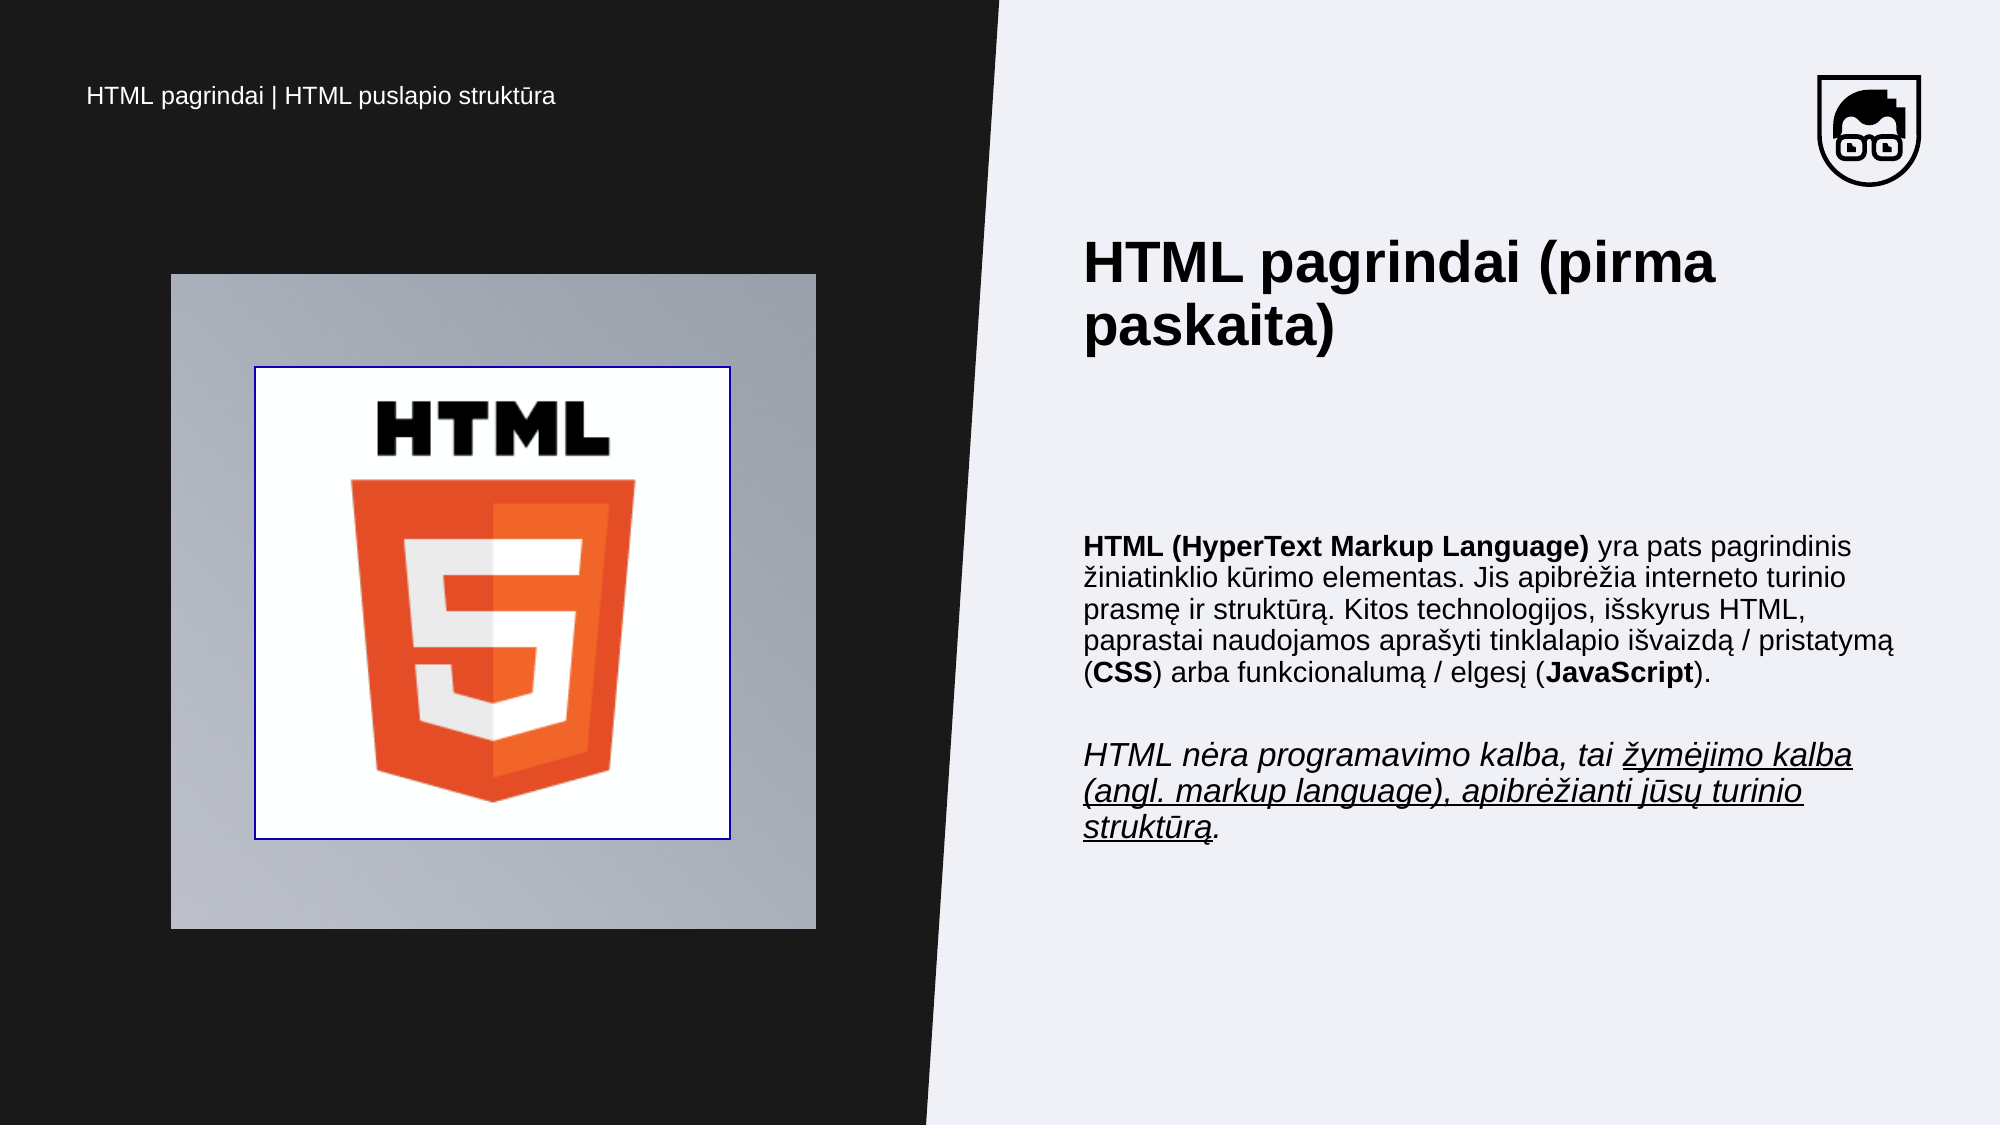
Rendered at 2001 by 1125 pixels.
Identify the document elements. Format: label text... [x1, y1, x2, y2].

title HTML pagrindai (pirma paskaita) [1075, 224, 1922, 450]
list HTML pagrindai | HTML puslapio struktūra [78, 75, 1001, 151]
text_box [254, 366, 730, 840]
list HTML nėra programavimo kalba, tai žymėjimo kalba (angl. markup language), apibrėžianti jūsų turinio struktūrą. [1075, 729, 1922, 879]
list HTML (HyperText Markup Language) yra pats pagrindinis žiniatinklio kūrimo elementas. Jis apibrėžia interneto turinio prasmę ir struktūrą. Kitos technologijos, išskyrus HTML, paprastai naudojamos aprašyti tinklalapio išvaizdą / pristatymą (CSS) arba funkcionalumą / elgesį (JavaScript). [1075, 523, 1922, 712]
picture [171, 274, 816, 929]
